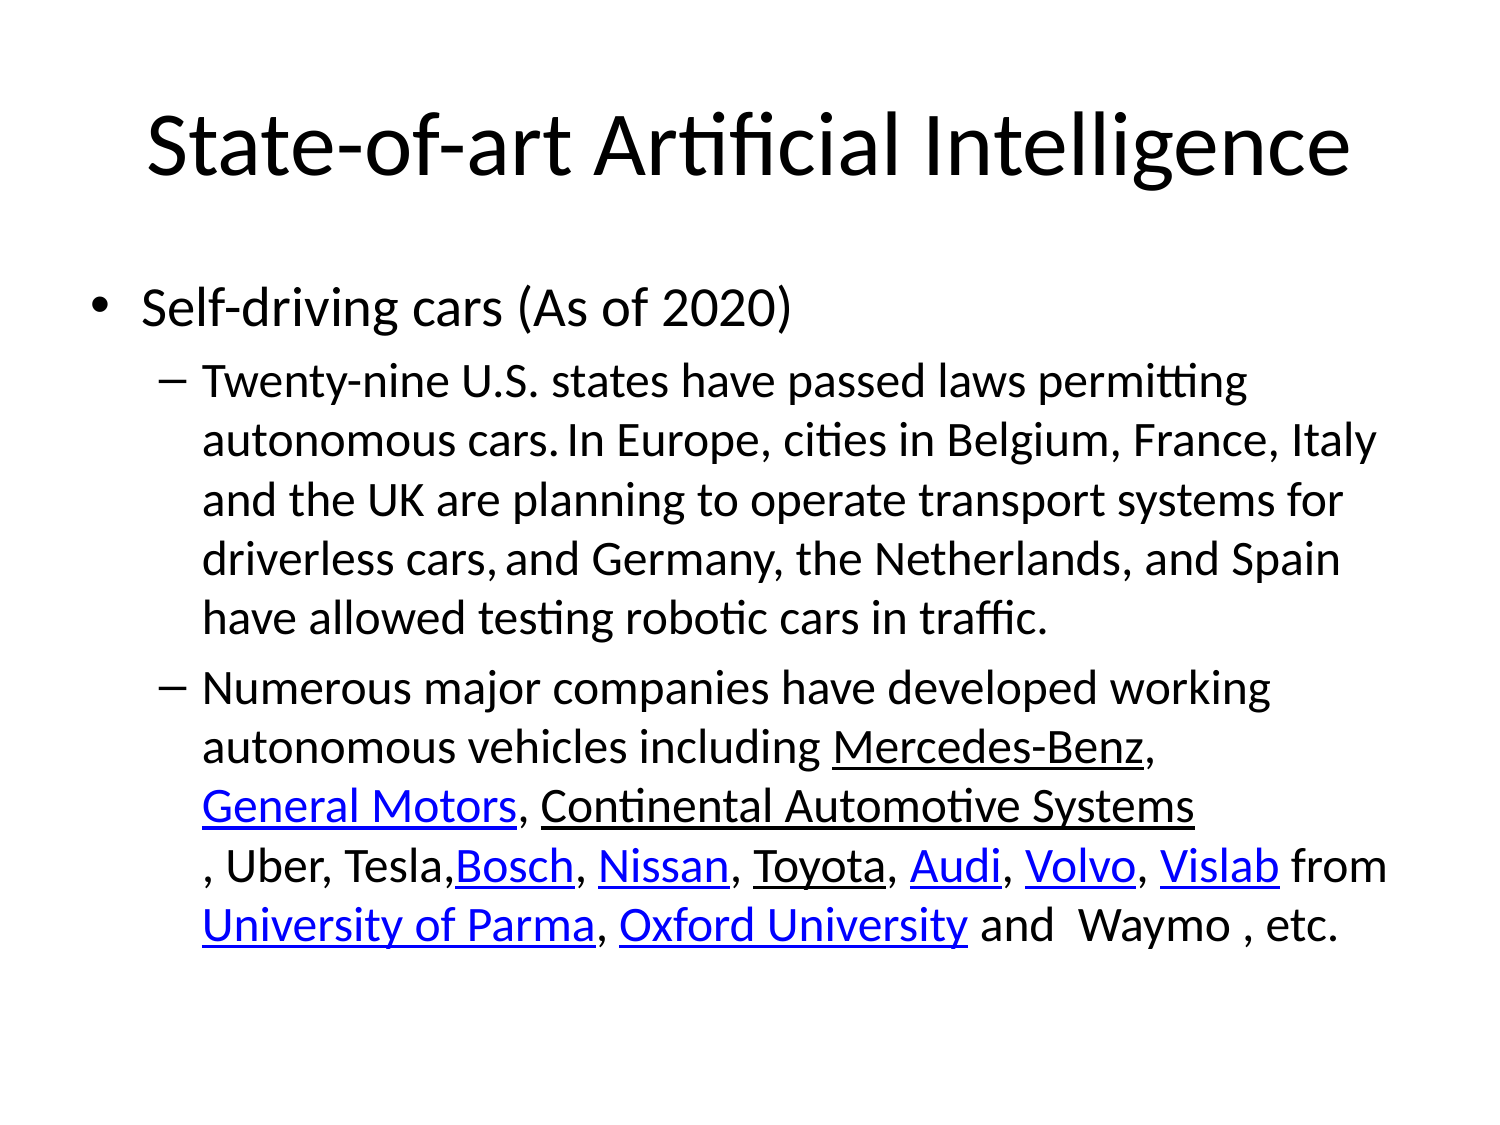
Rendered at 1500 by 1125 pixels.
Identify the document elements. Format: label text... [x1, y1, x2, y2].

list Self-driving cars (As of 2020) Twenty-nine U.S. states have passed laws permitting autonomous cars. In Europe, cities in Belgium, France, Italy and the UK are planning to operate transport systems for driverless cars, and Germany, the Netherlands, and Spain have allowed testing robotic cars in traffic. Numerous major companies have developed working autonomous vehicles including Mercedes-Benz, General Motors, Continental Automotive Systems, Uber, Tesla,Bosch, Nissan, Toyota, Audi, Volvo, Vislab from University of Parma, Oxford University and Waymo , etc. [75, 262, 1425, 1005]
title State-of-art Artificial Intelligence [75, 45, 1425, 233]
